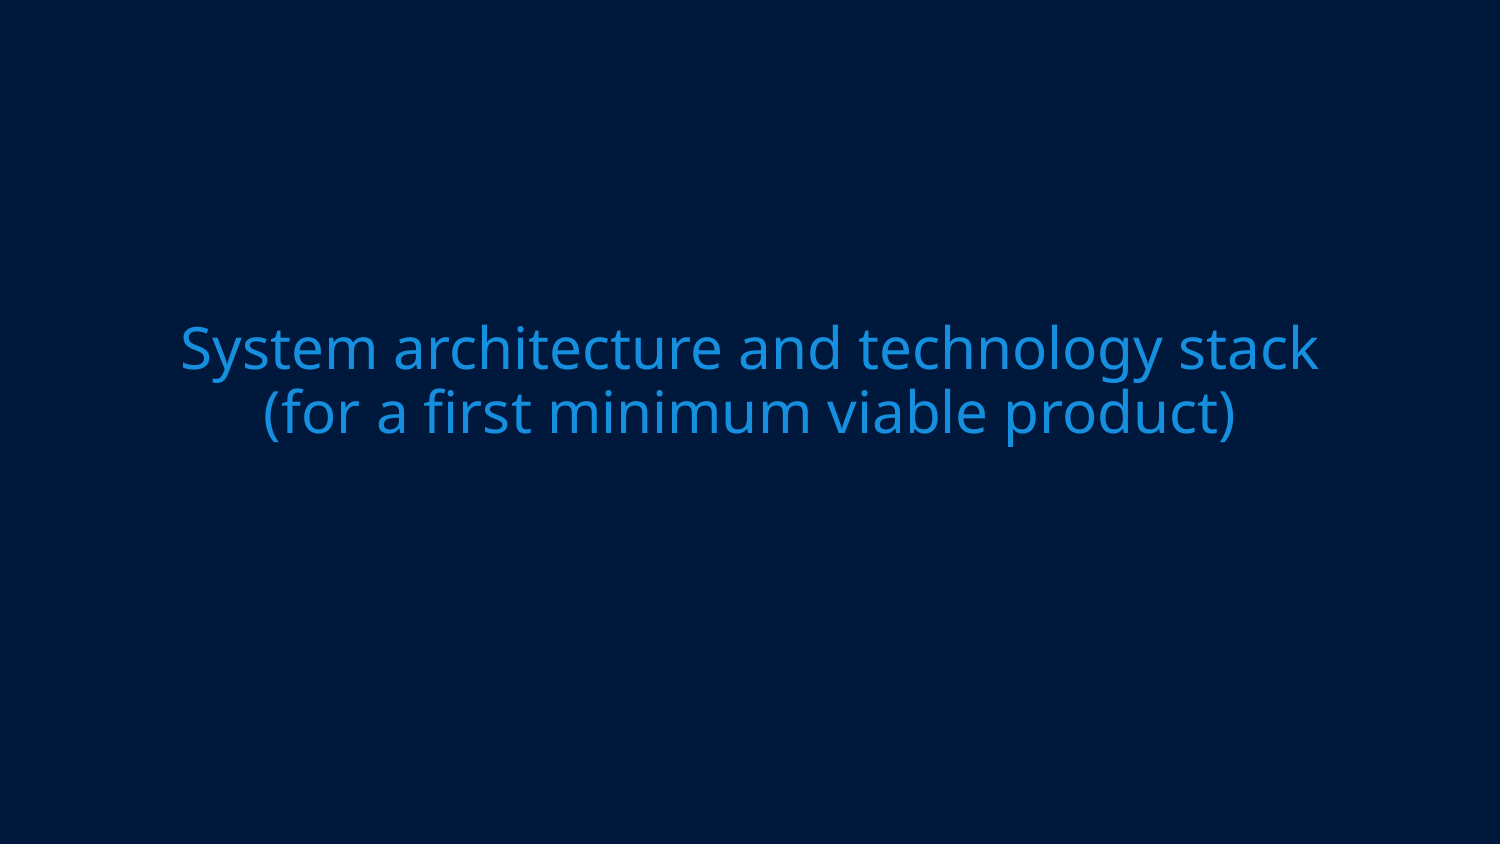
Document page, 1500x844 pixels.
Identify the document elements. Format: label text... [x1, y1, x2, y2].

title System architecture and technology stack (for a first minimum viable product) [75, 301, 1425, 465]
